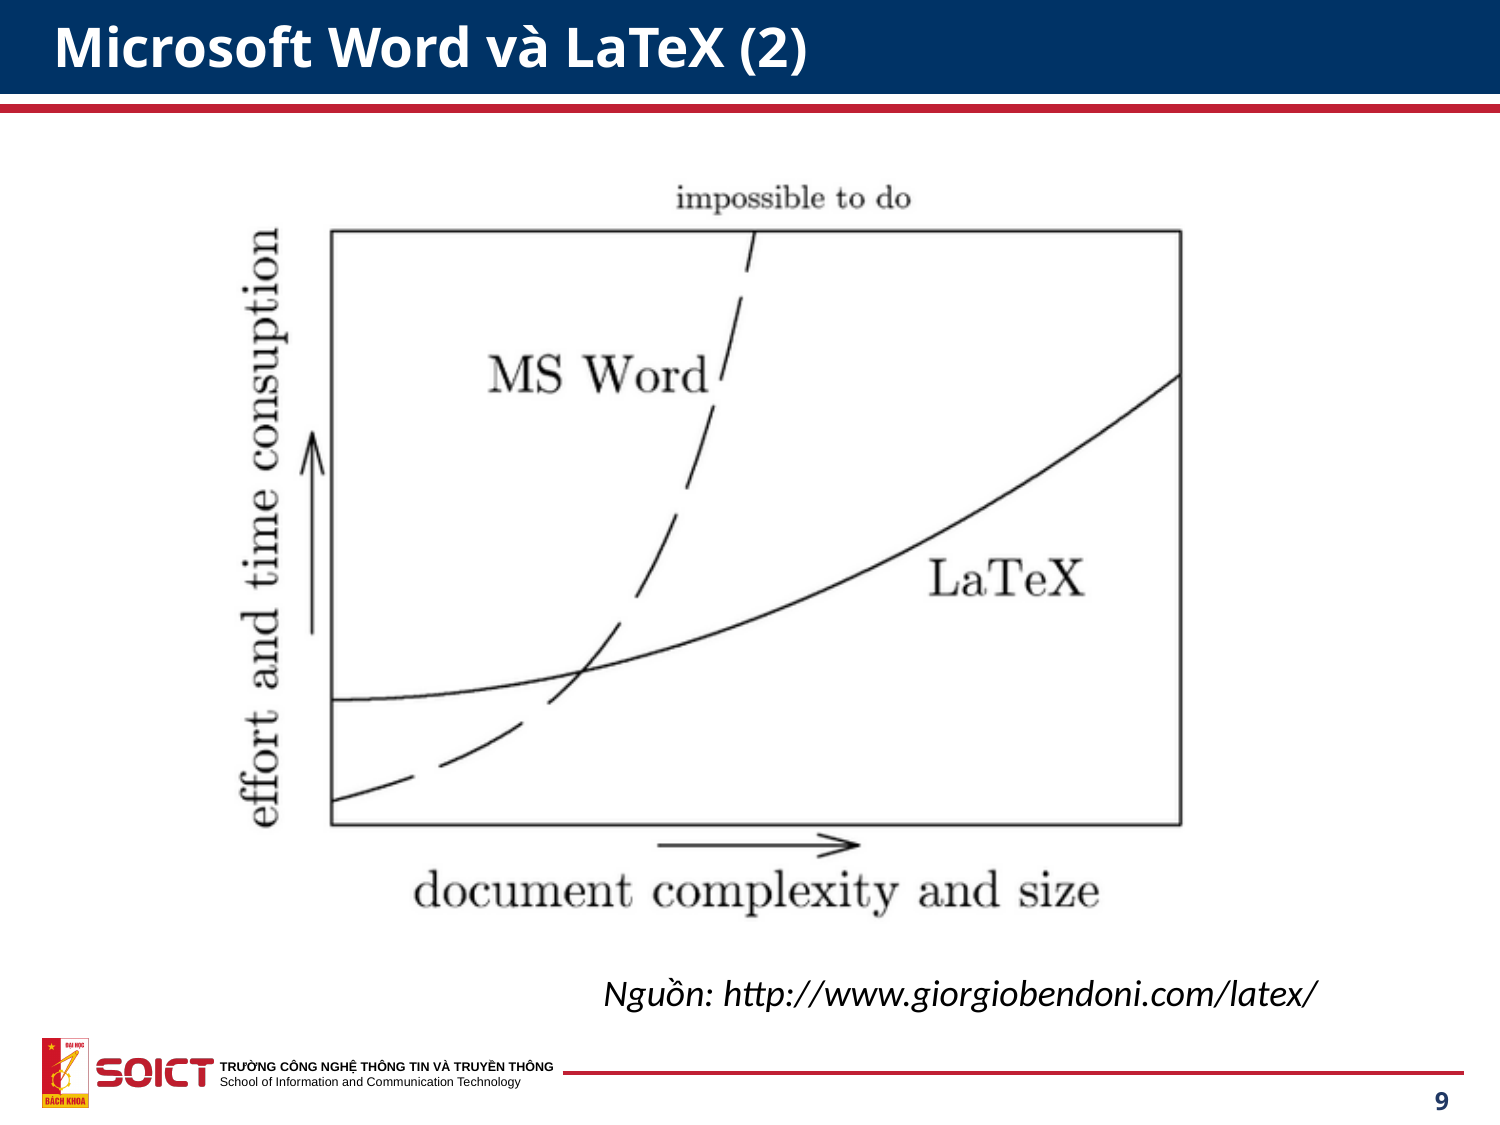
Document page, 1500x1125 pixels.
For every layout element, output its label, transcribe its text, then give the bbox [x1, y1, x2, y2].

slide_number 9 [1126, 1078, 1464, 1125]
picture [161, 151, 1278, 941]
picture [42, 1038, 214, 1108]
text_box Nguồn: http://www.giorgiobendoni.com/latex/ [588, 961, 1418, 1022]
title Microsoft Word và LaTeX (2) [38, 12, 1462, 87]
